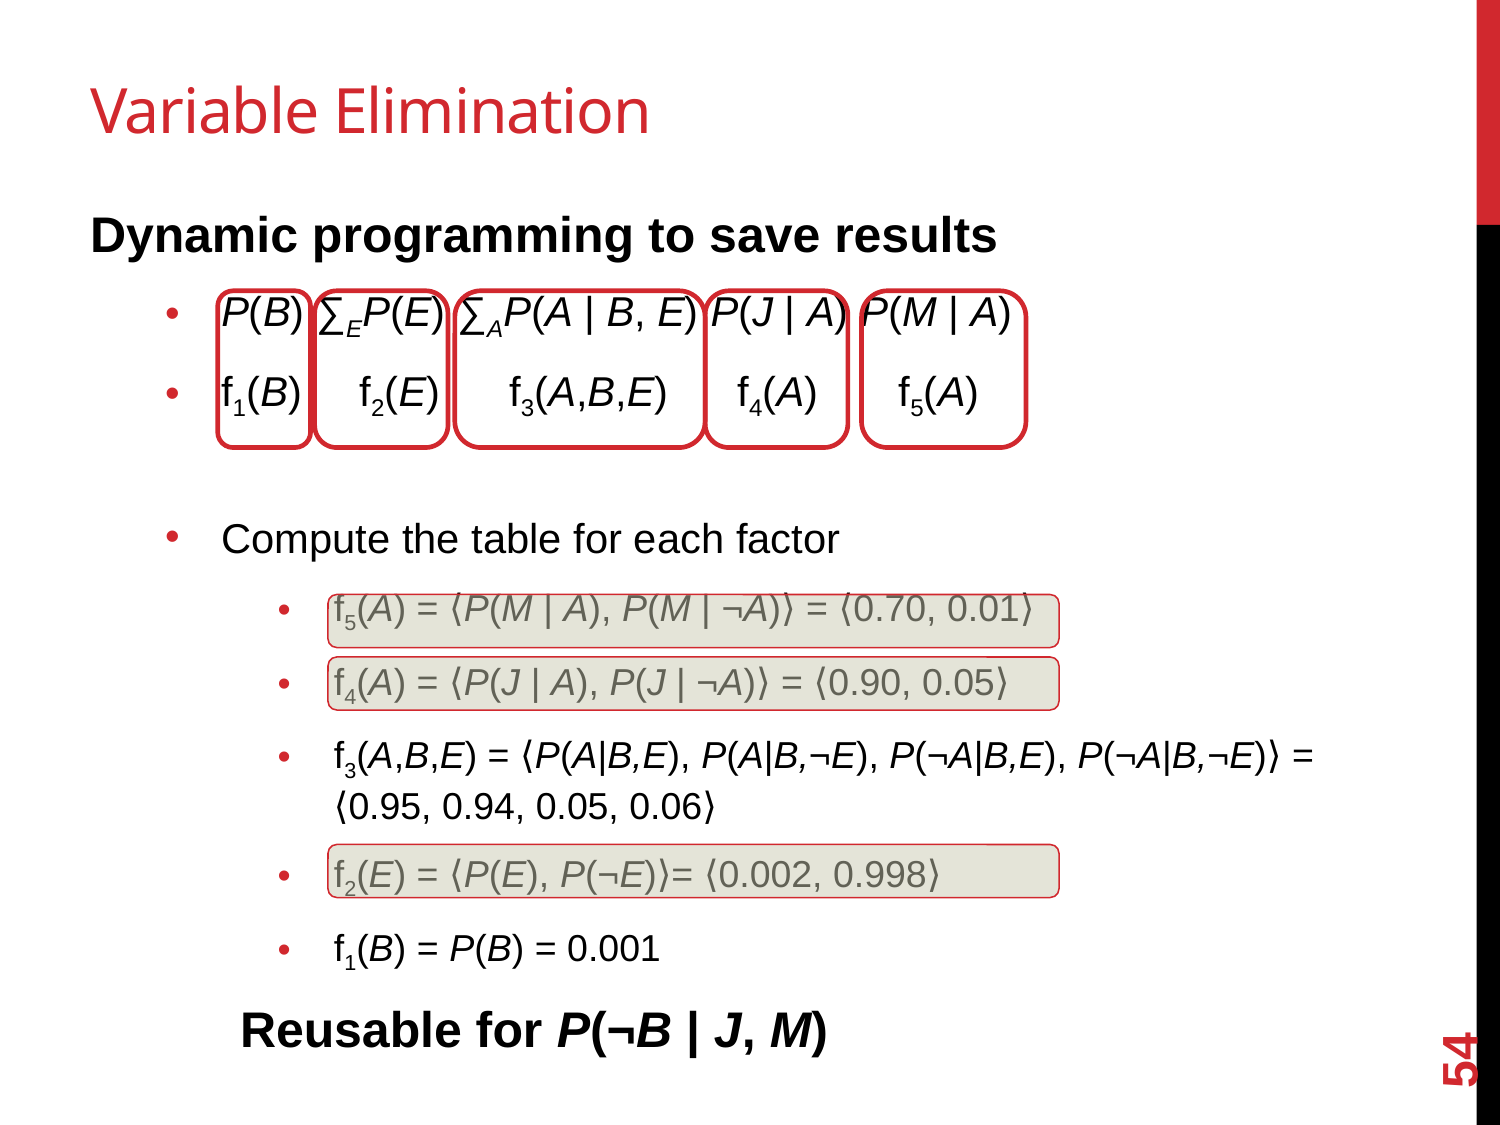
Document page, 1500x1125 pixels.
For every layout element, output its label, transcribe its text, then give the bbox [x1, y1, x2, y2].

text_box [314, 290, 448, 448]
slide_number 54 [1427, 887, 1488, 1104]
title Variable Elimination [75, 25, 1401, 154]
text_box [861, 290, 1026, 448]
text_box [705, 290, 848, 448]
text_box [327, 594, 1060, 648]
text_box [454, 290, 706, 448]
text_box [327, 844, 1060, 898]
list Dynamic programming to save results P(B) ∑EP(E) ∑AP(A | B, E) P(J | A) P(M | A) f1(B) f2(E) f3(A,B,E) f4(A) f5(A) Compute the table for each factor f5(A) = ⟨P(M | A), P(M | ¬A)⟩ = ⟨0.70, 0.01⟩ f4(A) = ⟨P(J | A), P(J | ¬A)⟩ = ⟨0.90, 0.05⟩ f3(A,B,E) = ⟨P(A|B,E), P(A|B,¬E), P(¬A|B,E), P(¬A|B,¬E)⟩ = ⟨0.95, 0.94, 0.05, 0.06⟩ f2(E) = ⟨P(E), P(¬E)⟩= ⟨0.002, 0.998⟩ f1(B) = P(B) = 0.001 Reusable for P(¬B | J, M) [75, 195, 1401, 1104]
text_box [327, 656, 1060, 711]
text_box [217, 290, 311, 448]
